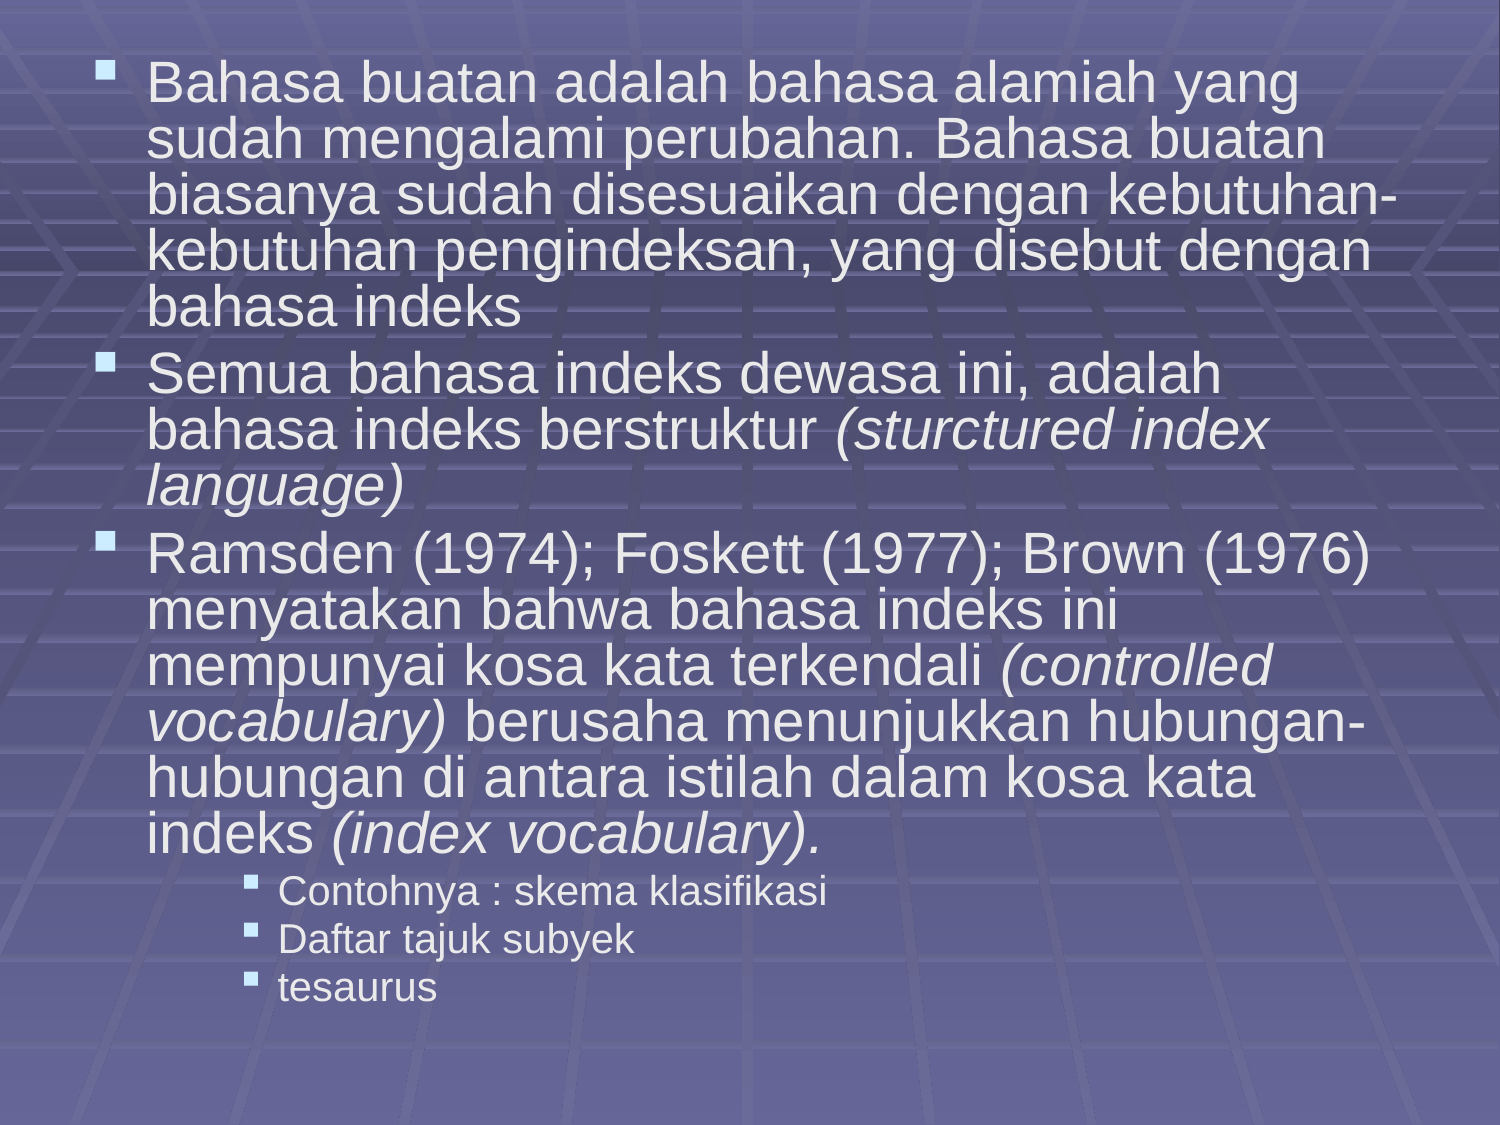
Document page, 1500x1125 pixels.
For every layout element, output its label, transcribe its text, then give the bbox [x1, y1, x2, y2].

list Bahasa buatan adalah bahasa alamiah yang sudah mengalami perubahan. Bahasa buatan biasanya sudah disesuaikan dengan kebutuhan-kebutuhan pengindeksan, yang disebut dengan bahasa indeks Semua bahasa indeks dewasa ini, adalah bahasa indeks berstruktur (sturctured index language) Ramsden (1974); Foskett (1977); Brown (1976) menyatakan bahwa bahasa indeks ini mempunyai kosa kata terkendali (controlled vocabulary) berusaha menunjukkan hubungan-hubungan di antara istilah dalam kosa kata indeks (index vocabulary). Contohnya : skema klasifikasi Daftar tajuk subyek tesaurus [74, 49, 1426, 1063]
